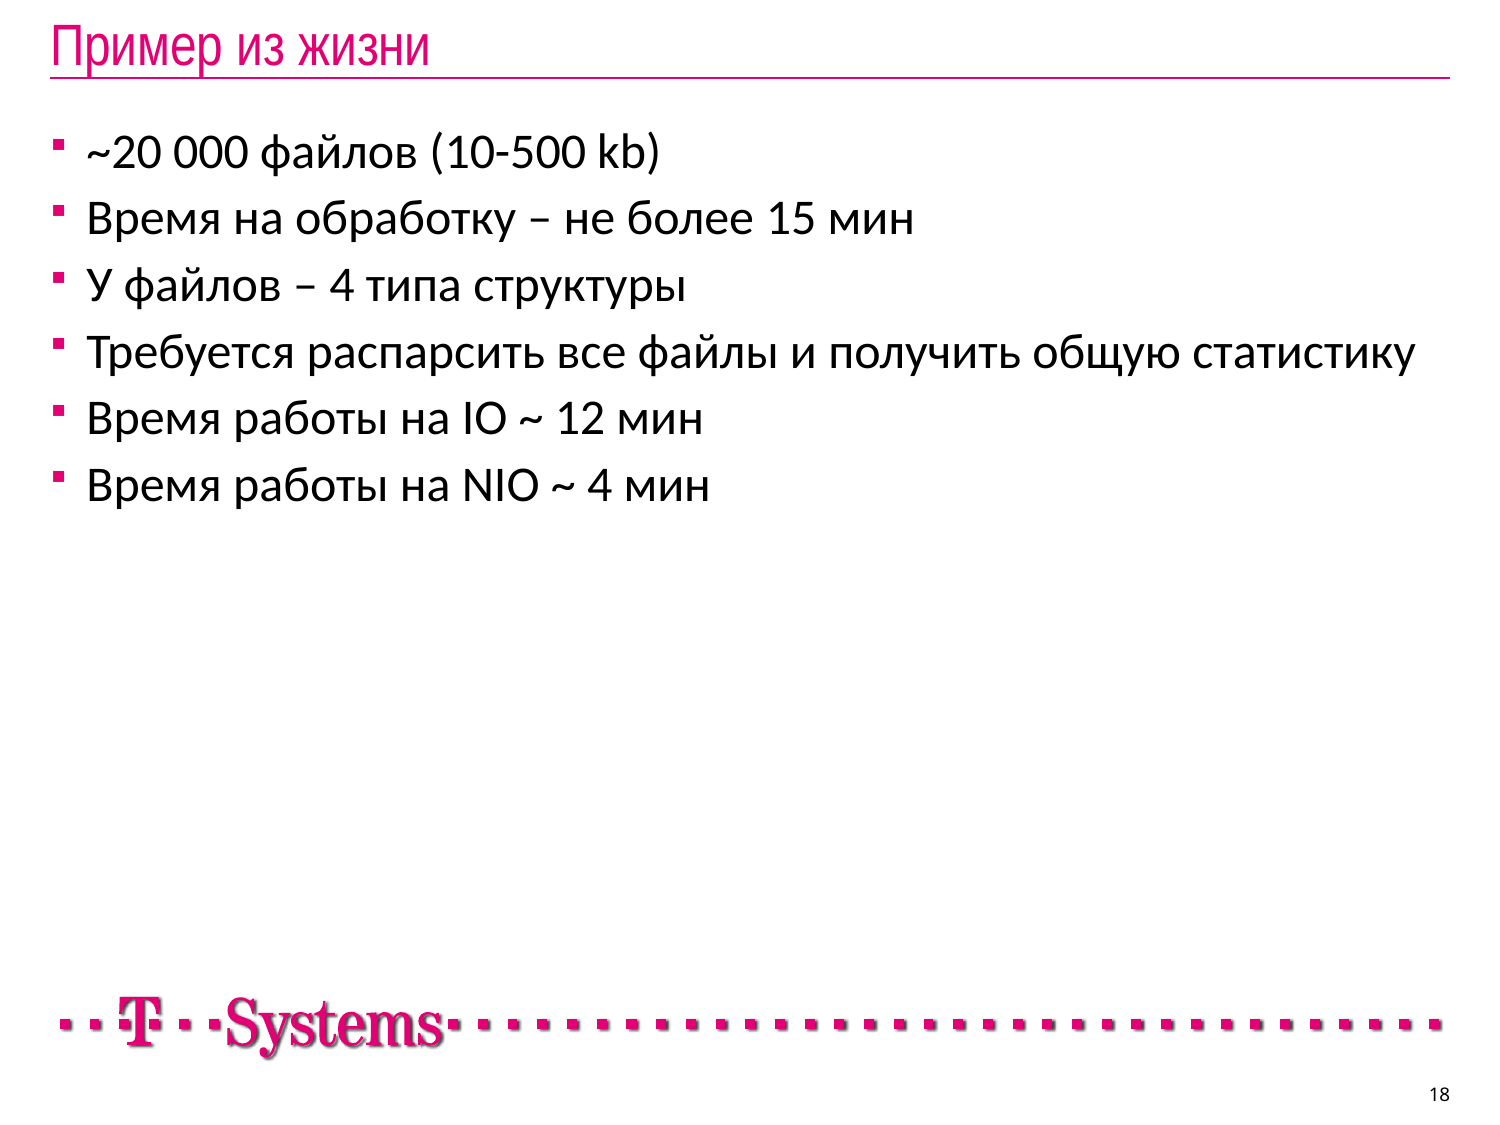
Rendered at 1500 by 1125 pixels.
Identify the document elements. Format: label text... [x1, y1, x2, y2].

title Пример из жизни [50, 14, 1450, 91]
text_box ~20 000 файлов (10-500 kb) Время на обработку – не более 15 мин У файлов – 4 типа структуры Требуется распарсить все файлы и получить общую статистику Время работы на IO ~ 12 мин Время работы на NIO ~ 4 мин [49, 125, 1450, 681]
slide_number 18 [1361, 1082, 1451, 1107]
